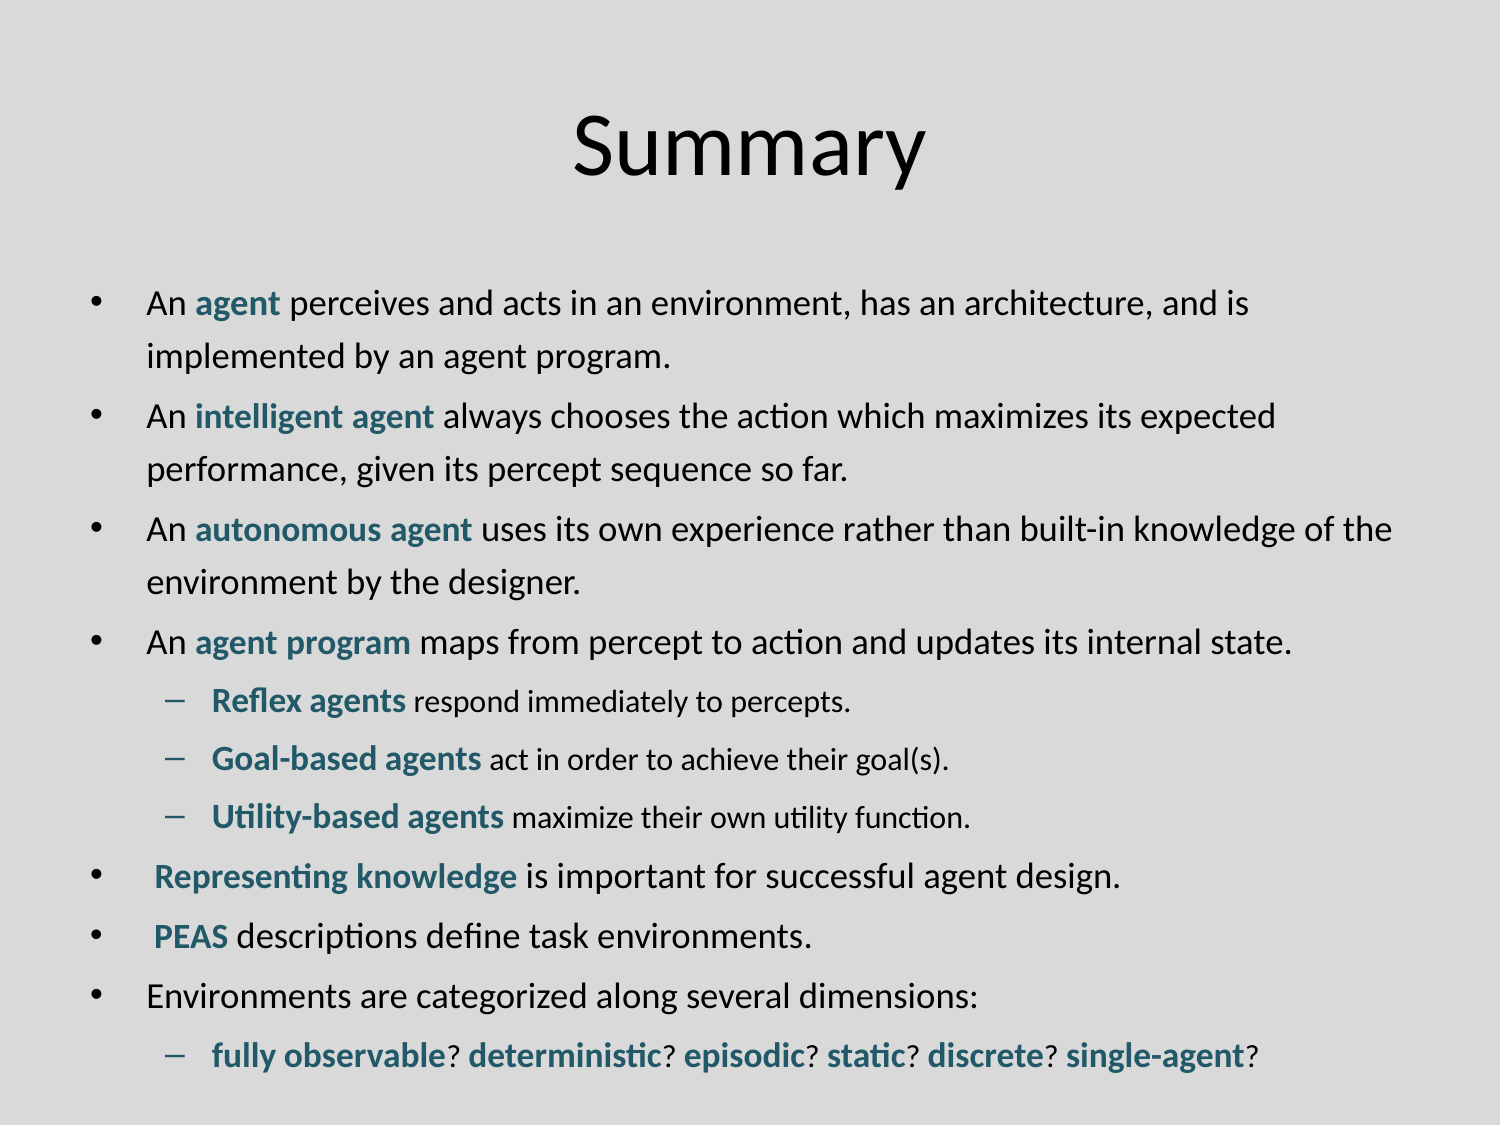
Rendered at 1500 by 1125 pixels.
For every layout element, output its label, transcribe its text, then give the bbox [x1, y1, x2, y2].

list An agent perceives and acts in an environment, has an architecture, and is implemented by an agent program. An intelligent agent always chooses the action which maximizes its expected performance, given its percept sequence so far. An autonomous agent uses its own experience rather than built-in knowledge of the environment by the designer. An agent program maps from percept to action and updates its internal state. Reflex agents respond immediately to percepts. Goal-based agents act in order to achieve their goal(s). Utility-based agents maximize their own utility function. Representing knowledge is important for successful agent design. PEAS descriptions define task environments. Environments are categorized along several dimensions: fully observable? deterministic? episodic? static? discrete? single-agent? [75, 262, 1425, 1083]
title Summary [75, 45, 1425, 233]
